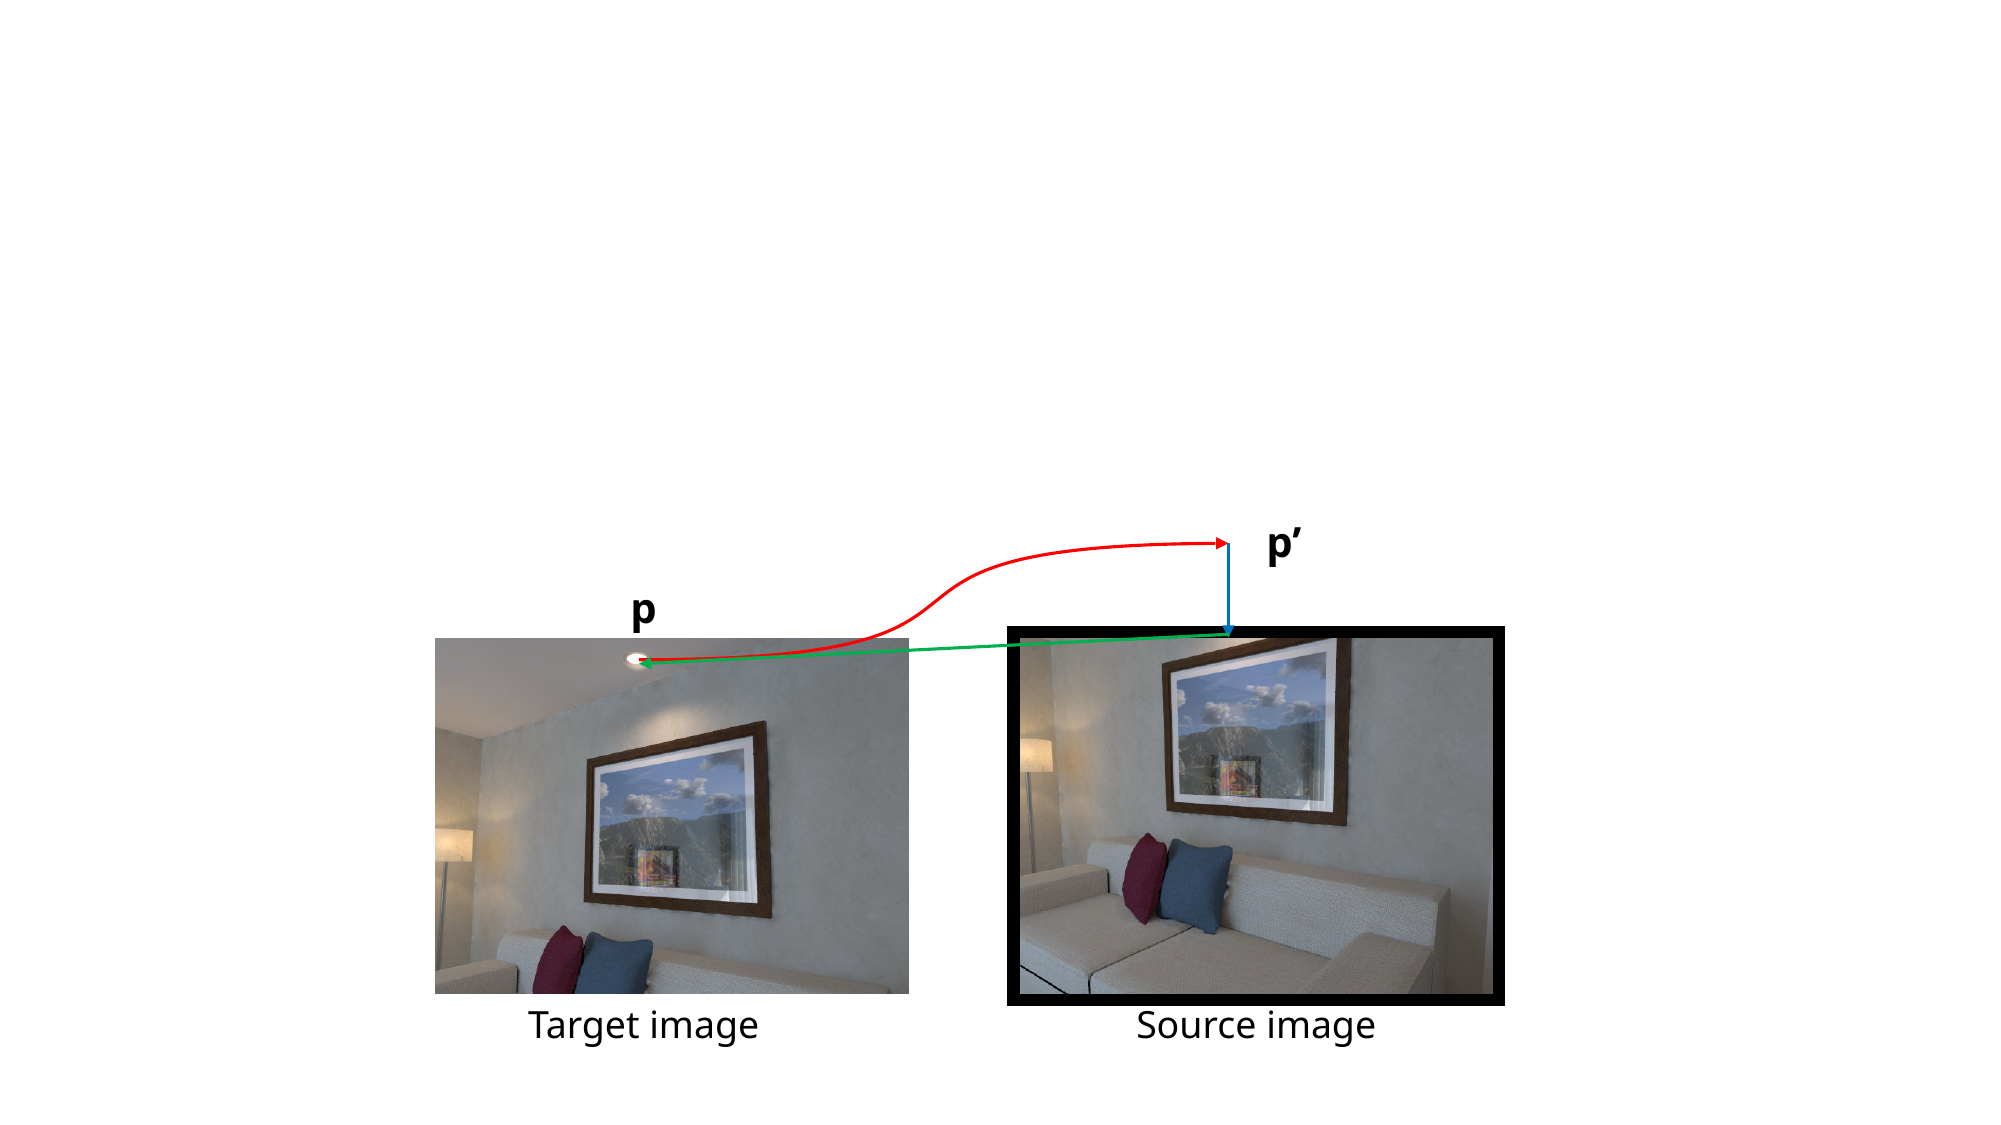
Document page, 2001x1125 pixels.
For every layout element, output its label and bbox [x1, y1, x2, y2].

text_box [435, 508, 1505, 1055]
